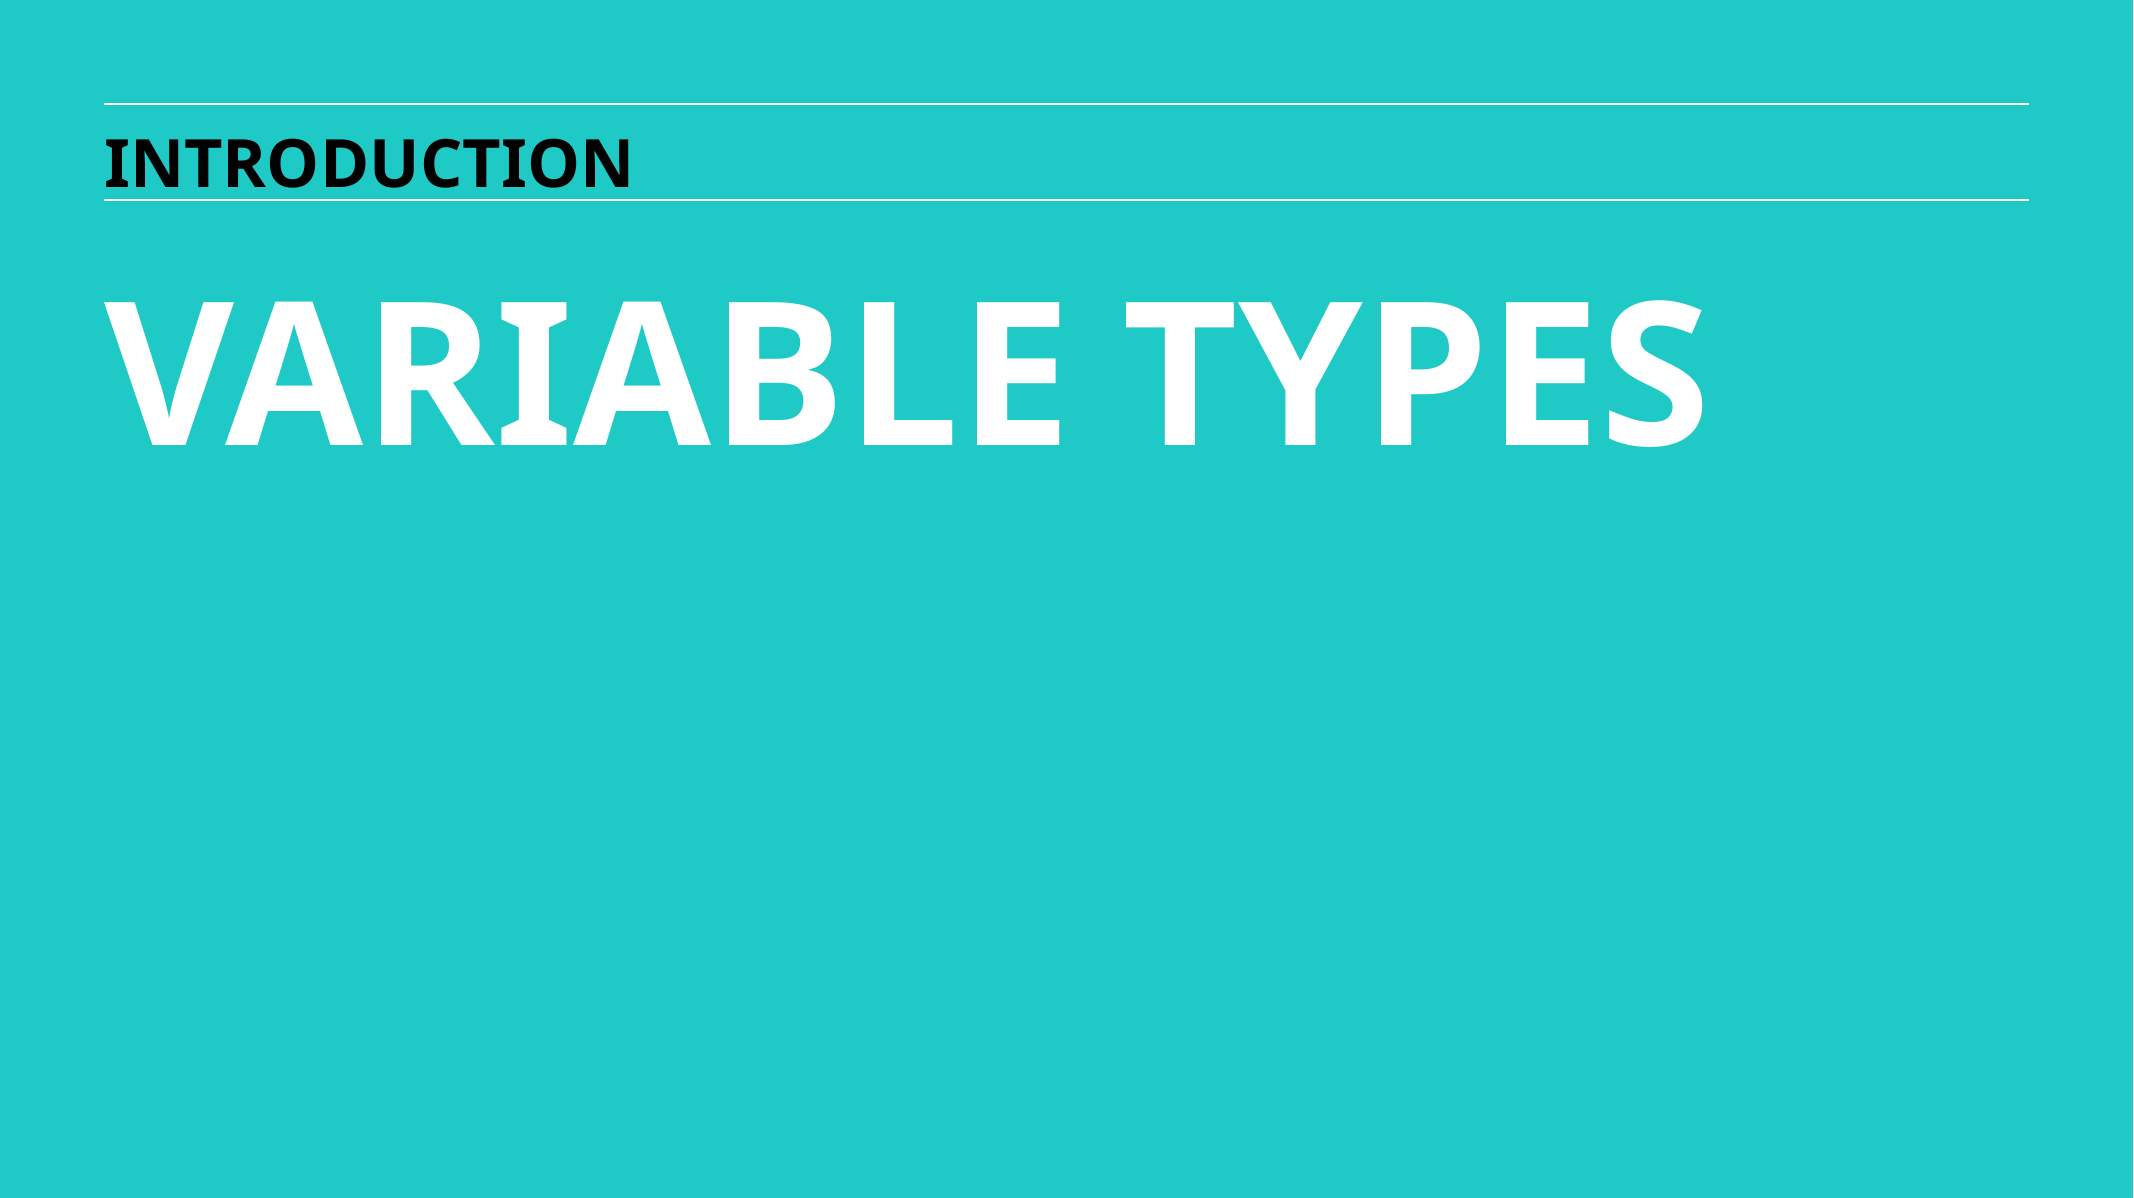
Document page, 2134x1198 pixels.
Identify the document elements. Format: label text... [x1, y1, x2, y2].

text_box VARIABLE TYPES [104, 241, 2030, 703]
text_box INTRODUCTION [104, 120, 2030, 192]
